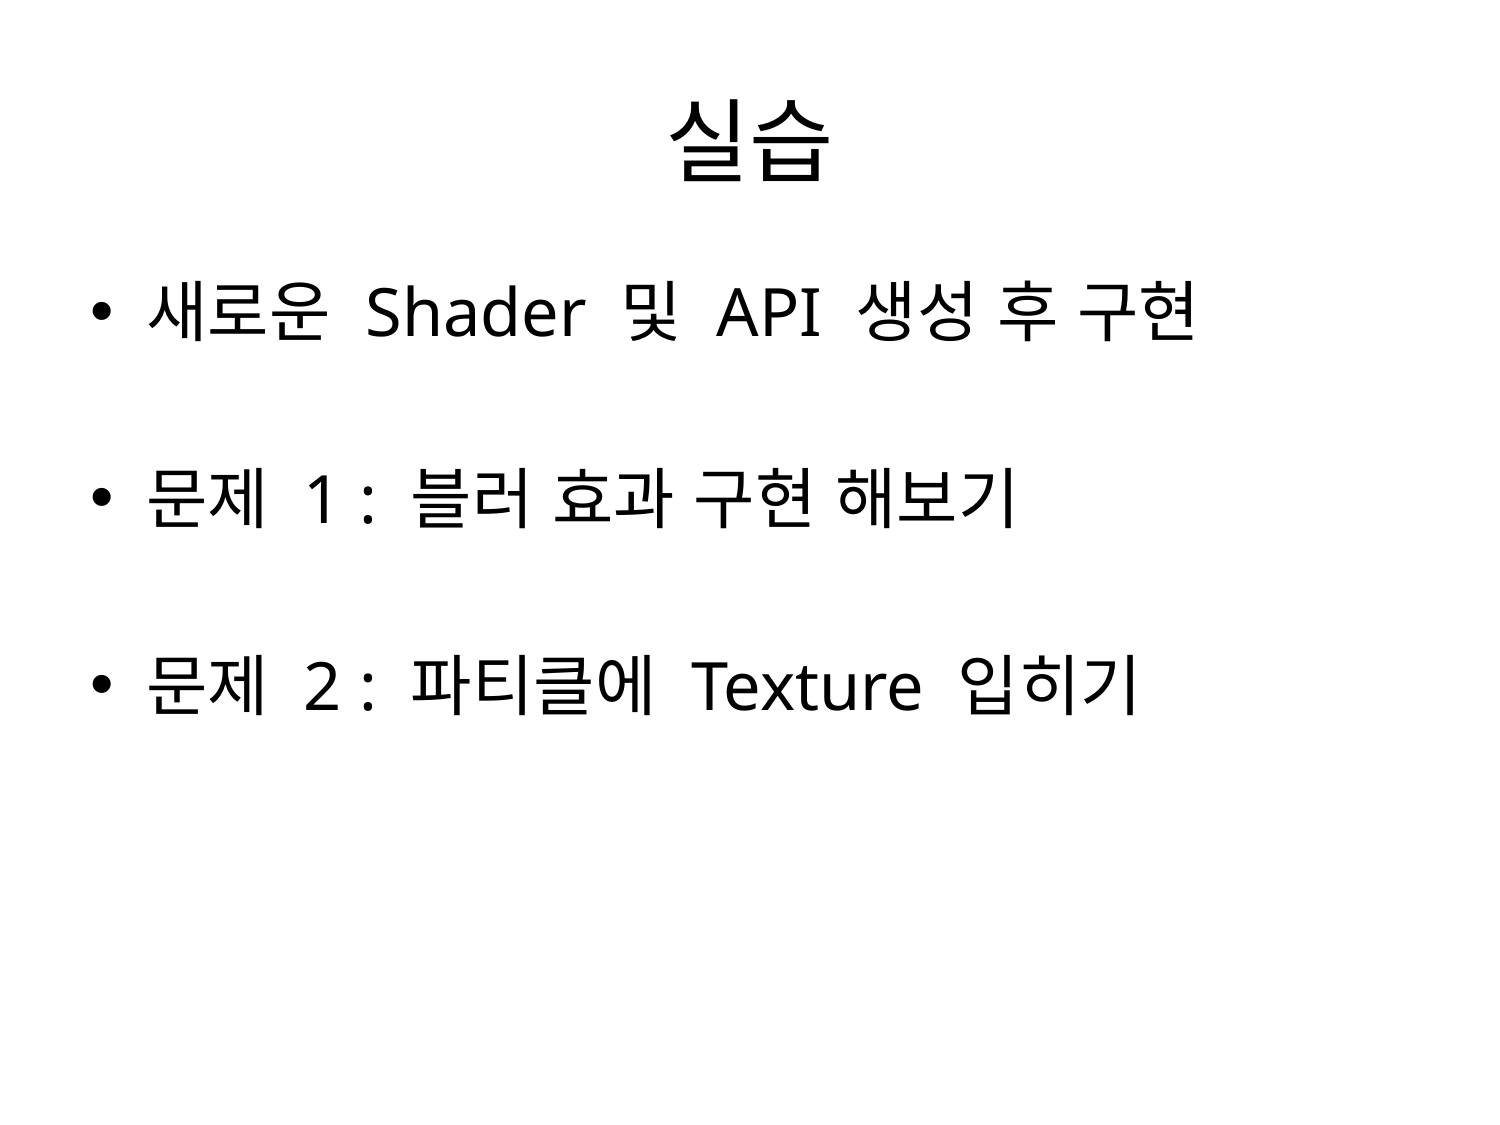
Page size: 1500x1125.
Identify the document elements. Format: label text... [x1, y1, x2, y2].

title 실습 [75, 45, 1425, 233]
list 새로운 Shader 및 API 생성 후 구현 문제 1 : 블러 효과 구현 해보기 문제 2 : 파티클에 Texture 입히기 [75, 262, 1425, 1005]
